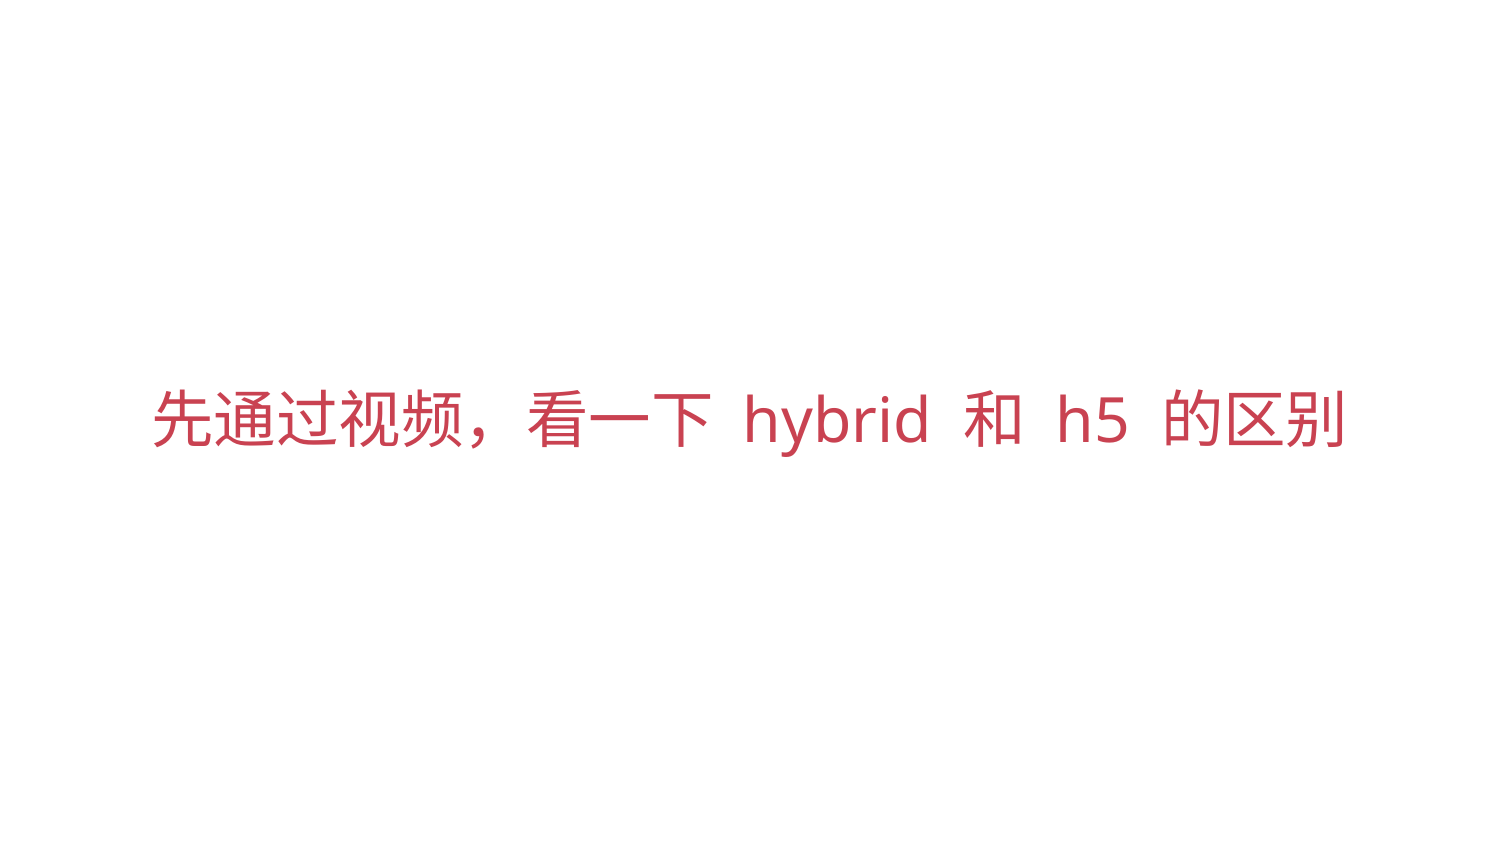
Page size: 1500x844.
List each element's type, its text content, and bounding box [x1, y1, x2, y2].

text_box 先通过视频，看一下 hybrid 和 h5 的区别 [151, 380, 1349, 456]
